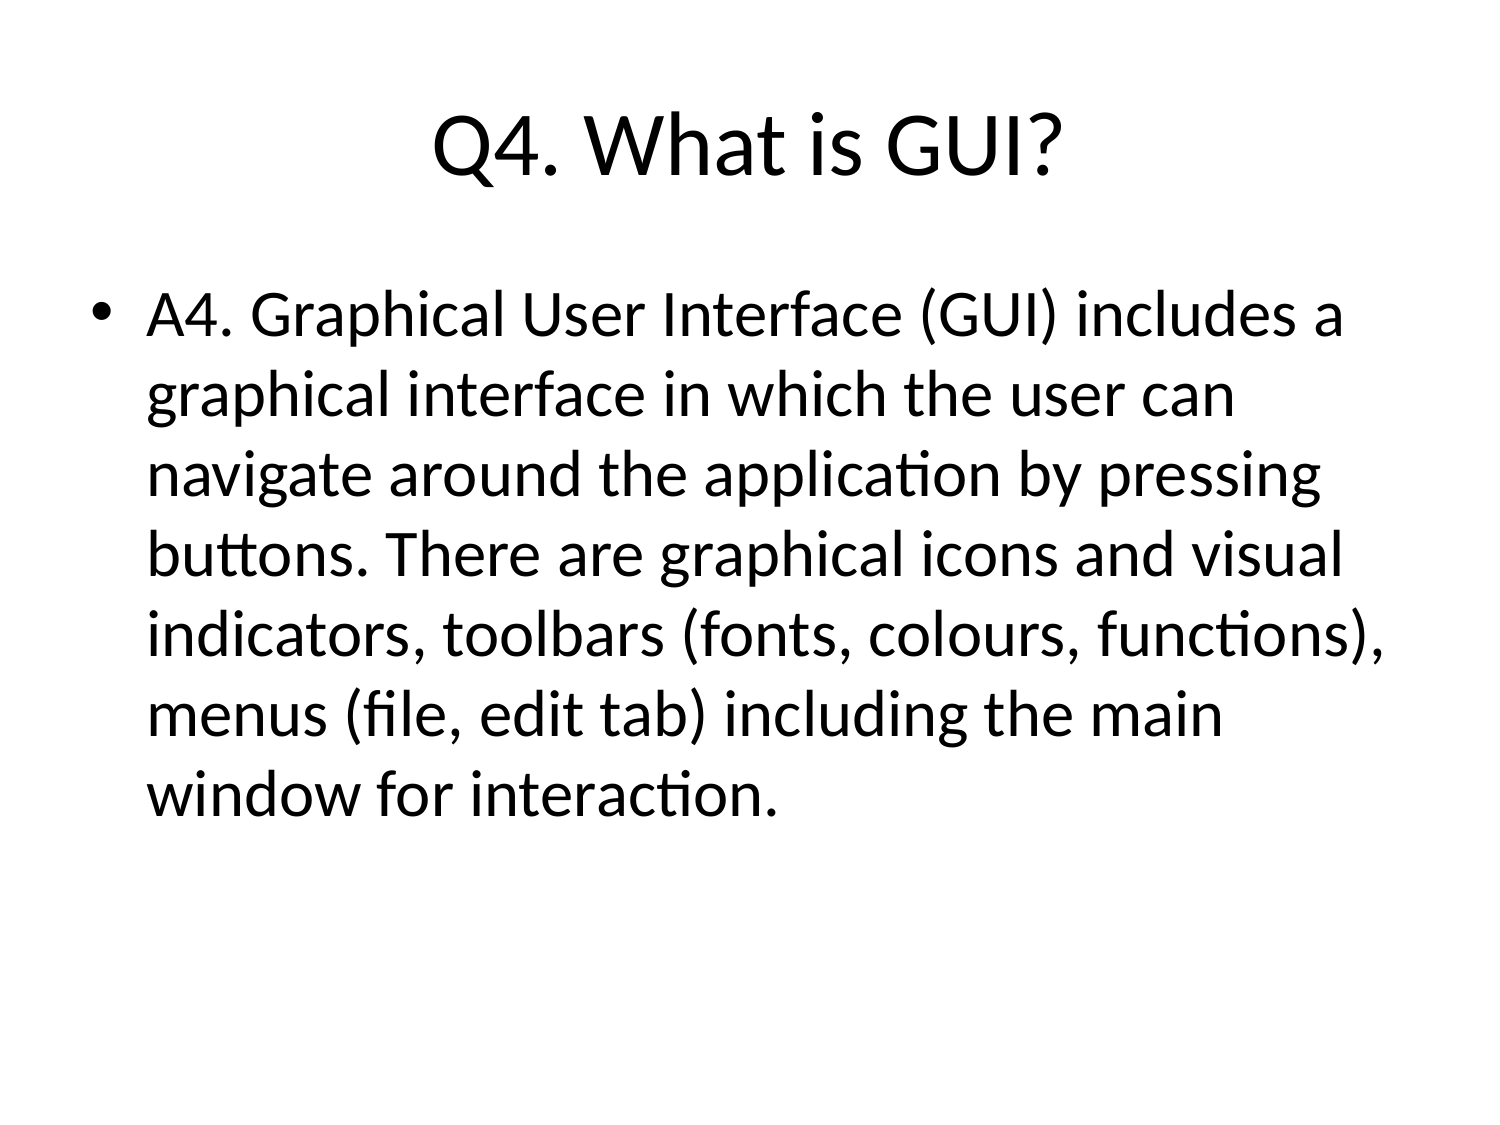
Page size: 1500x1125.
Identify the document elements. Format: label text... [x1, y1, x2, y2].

title Q4. What is GUI? [75, 45, 1425, 233]
list A4. Graphical User Interface (GUI) includes a graphical interface in which the user can navigate around the application by pressing buttons. There are graphical icons and visual indicators, toolbars (fonts, colours, functions), menus (file, edit tab) including the main window for interaction. [75, 262, 1425, 1005]
